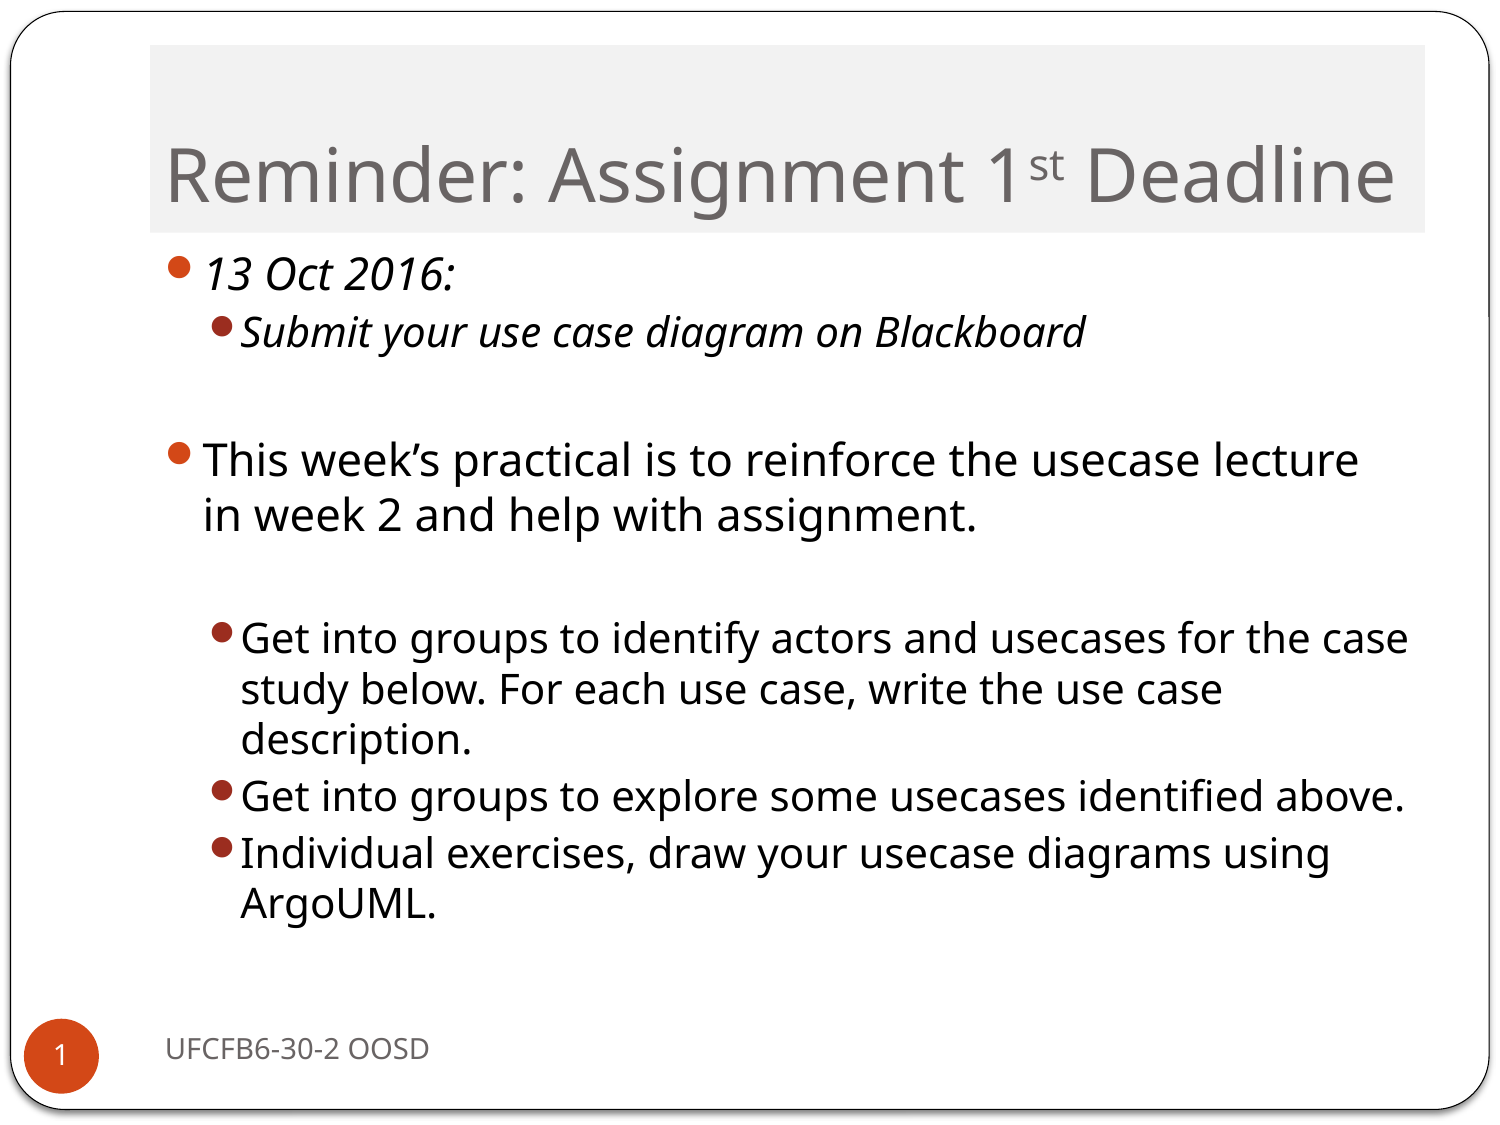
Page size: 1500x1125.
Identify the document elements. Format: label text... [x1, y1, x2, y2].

slide_number 1 [23, 1018, 99, 1094]
title Reminder: Assignment 1st Deadline [150, 45, 1425, 233]
footer UFCFB6-30-2 OOSD [150, 1012, 800, 1088]
list 13 Oct 2016: Submit your use case diagram on Blackboard This week’s practical is to reinforce the usecase lecture in week 2 and help with assignment. Get into groups to identify actors and usecases for the case study below. For each use case, write the use case description. Get into groups to explore some usecases identified above. Individual exercises, draw your usecase diagrams using ArgoUML. [150, 237, 1425, 988]
